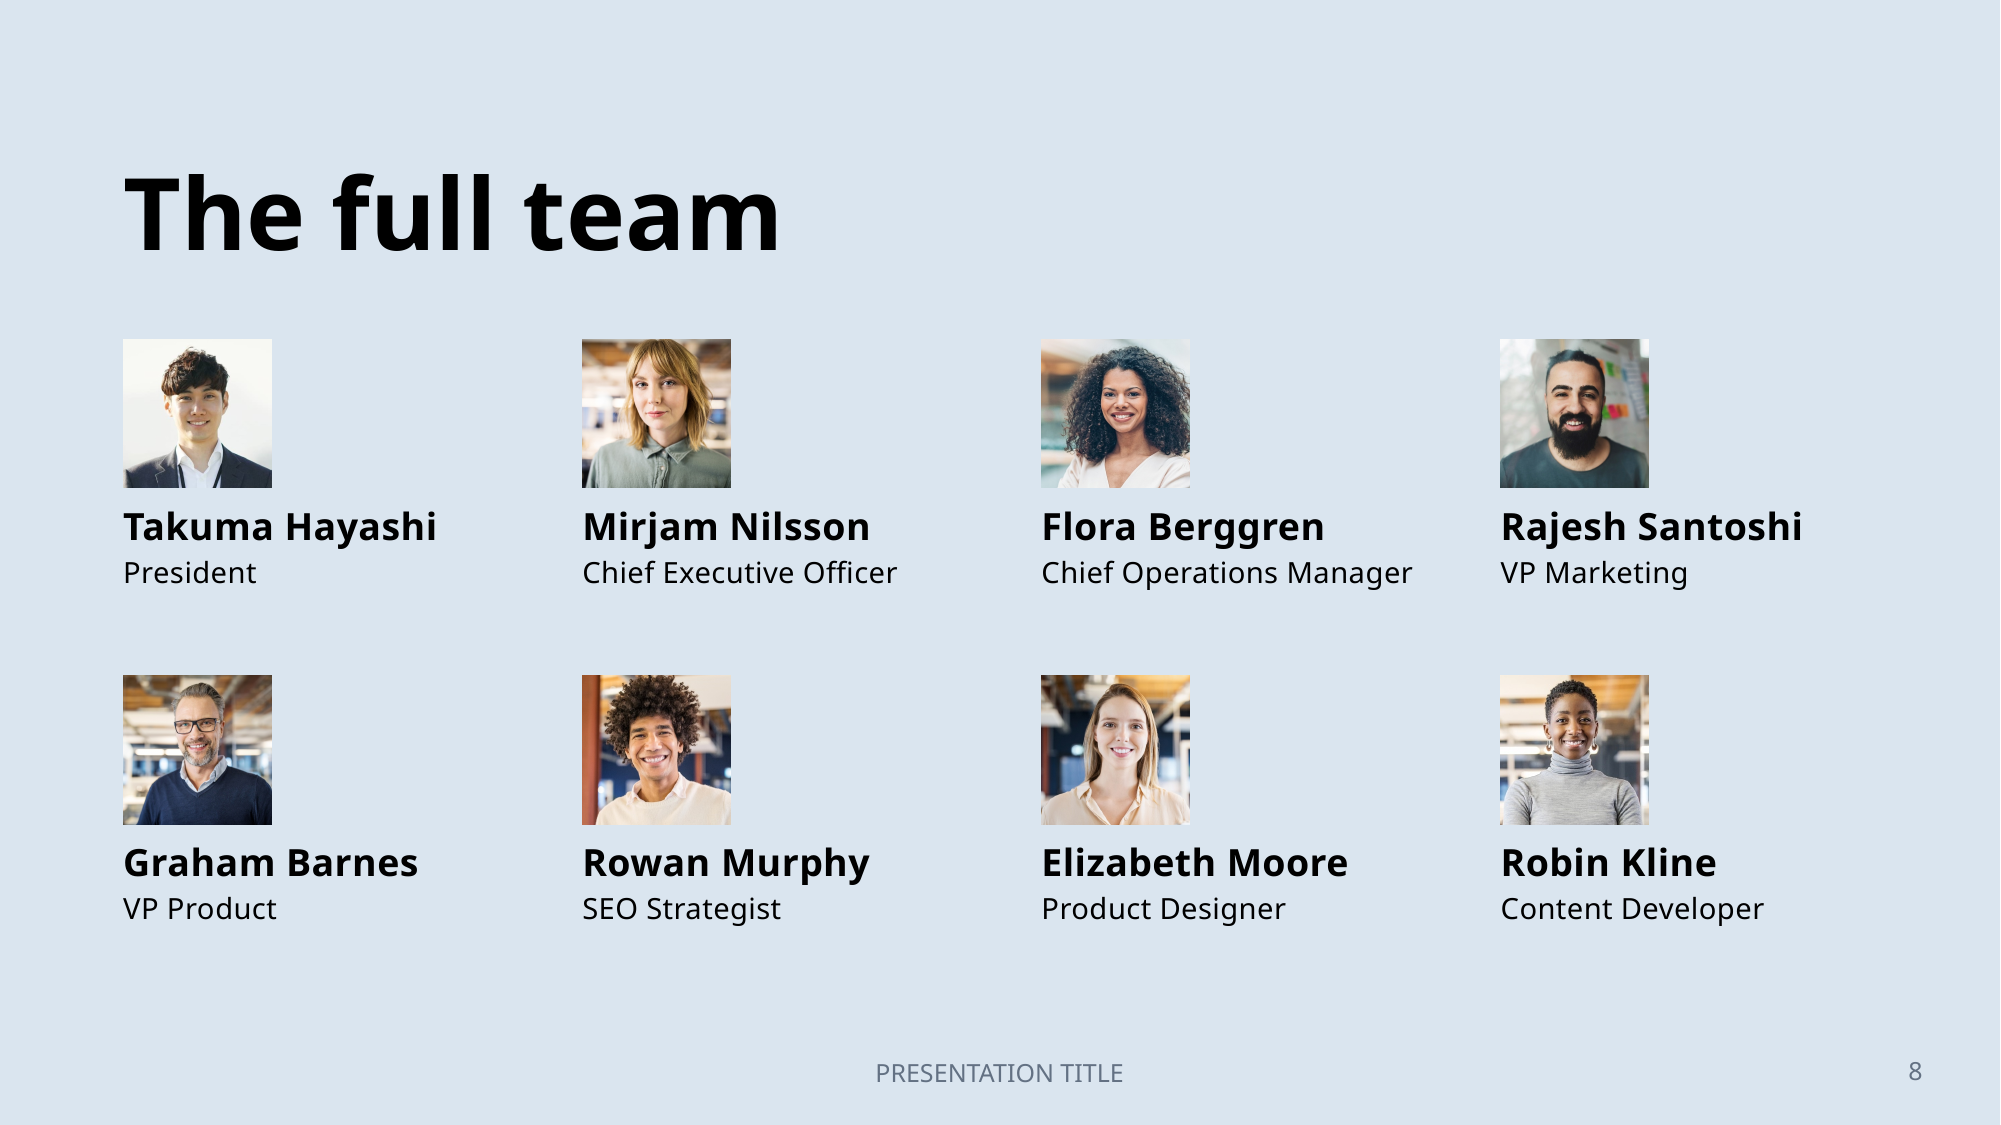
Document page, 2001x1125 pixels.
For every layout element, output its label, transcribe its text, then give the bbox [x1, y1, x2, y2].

list President [123, 554, 498, 612]
list SEO Strategist [582, 890, 957, 948]
picture [582, 339, 731, 488]
list VP Product [123, 890, 498, 948]
list Elizabeth Moore [1041, 827, 1416, 885]
title The full team [123, 62, 1875, 280]
picture [1041, 339, 1190, 488]
list Flora Berggren [1041, 491, 1416, 549]
slide_number 8 [1487, 1042, 1938, 1103]
picture [123, 675, 272, 825]
list Takuma Hayashi [123, 491, 498, 549]
picture [1041, 675, 1190, 825]
list Content Developer [1500, 890, 1875, 948]
list Rowan Murphy [582, 827, 957, 885]
list VP Marketing [1500, 554, 1875, 612]
list Rajesh Santoshi [1500, 491, 1875, 549]
footer PRESENTATION TITLE [662, 1042, 1338, 1103]
picture [1500, 339, 1649, 488]
list Robin Kline [1500, 827, 1875, 885]
list Graham Barnes [123, 827, 498, 885]
picture [123, 339, 272, 488]
list Product Designer [1041, 890, 1416, 948]
picture [1500, 675, 1649, 825]
picture [582, 675, 731, 825]
list Chief Operations Manager [1041, 554, 1416, 612]
list Chief Executive Officer [582, 554, 957, 612]
list Mirjam Nilsson [582, 491, 957, 549]
